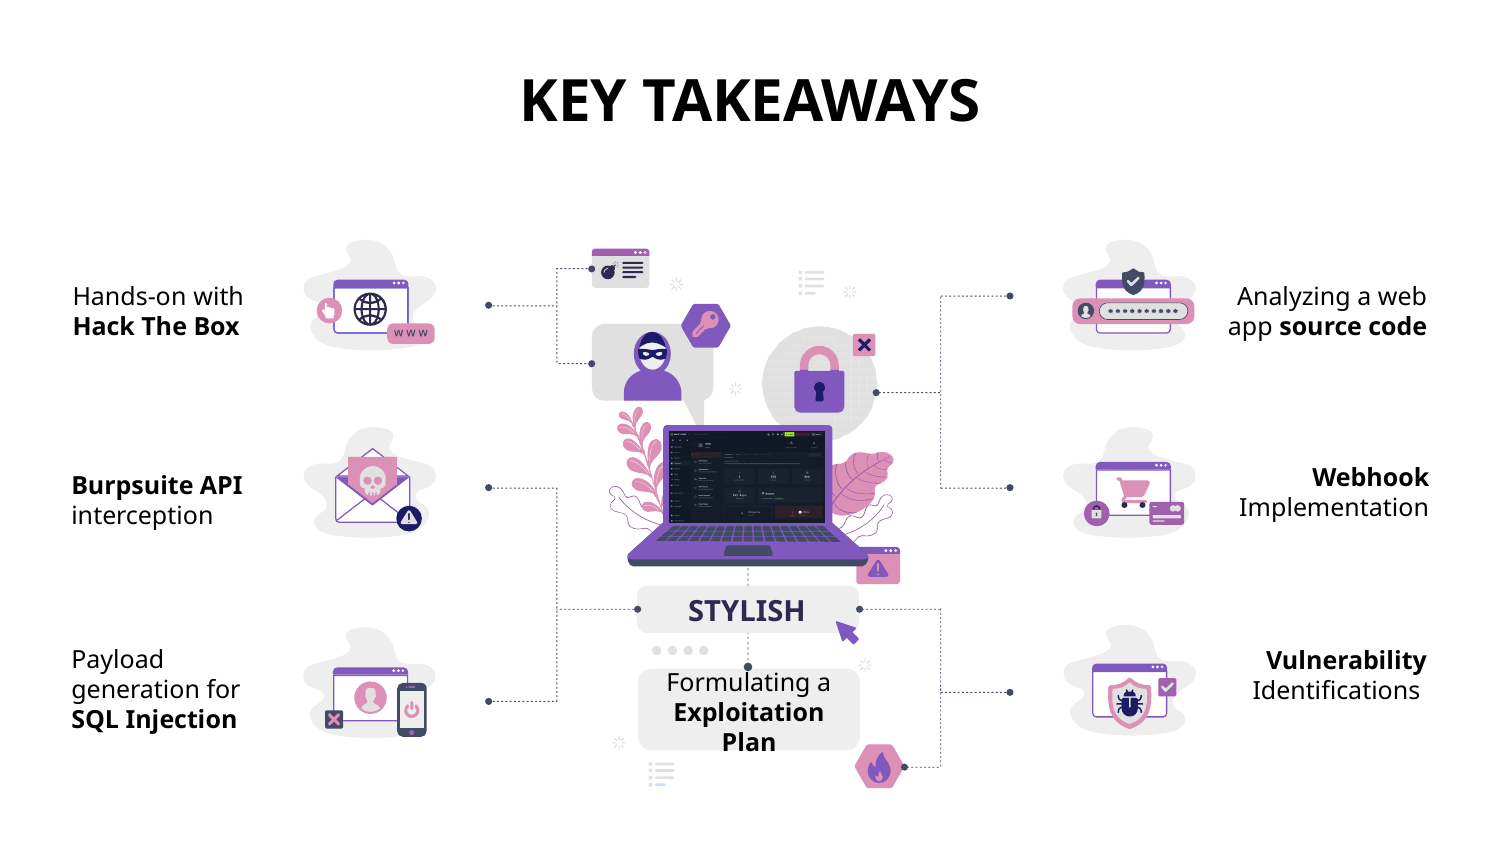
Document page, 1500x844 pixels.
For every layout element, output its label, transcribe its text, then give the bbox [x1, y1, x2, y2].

text_box Vulnerability Identifications [1214, 638, 1428, 711]
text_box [302, 627, 437, 739]
text_box Payload generation for SQL Injection [71, 652, 284, 725]
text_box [488, 248, 1011, 789]
text_box Webhook Implementation [1216, 454, 1430, 528]
text_box Burpsuite API interception [71, 463, 284, 536]
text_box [1062, 239, 1197, 351]
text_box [303, 239, 437, 351]
picture [669, 431, 825, 523]
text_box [1062, 426, 1197, 539]
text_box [640, 592, 856, 748]
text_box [1062, 624, 1197, 736]
text_box Hands-on with Hack The Box [72, 274, 286, 347]
title KEY TAKEAWAYS [75, 48, 1425, 142]
text_box Analyzing a web app source code [1214, 274, 1428, 347]
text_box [302, 426, 437, 539]
